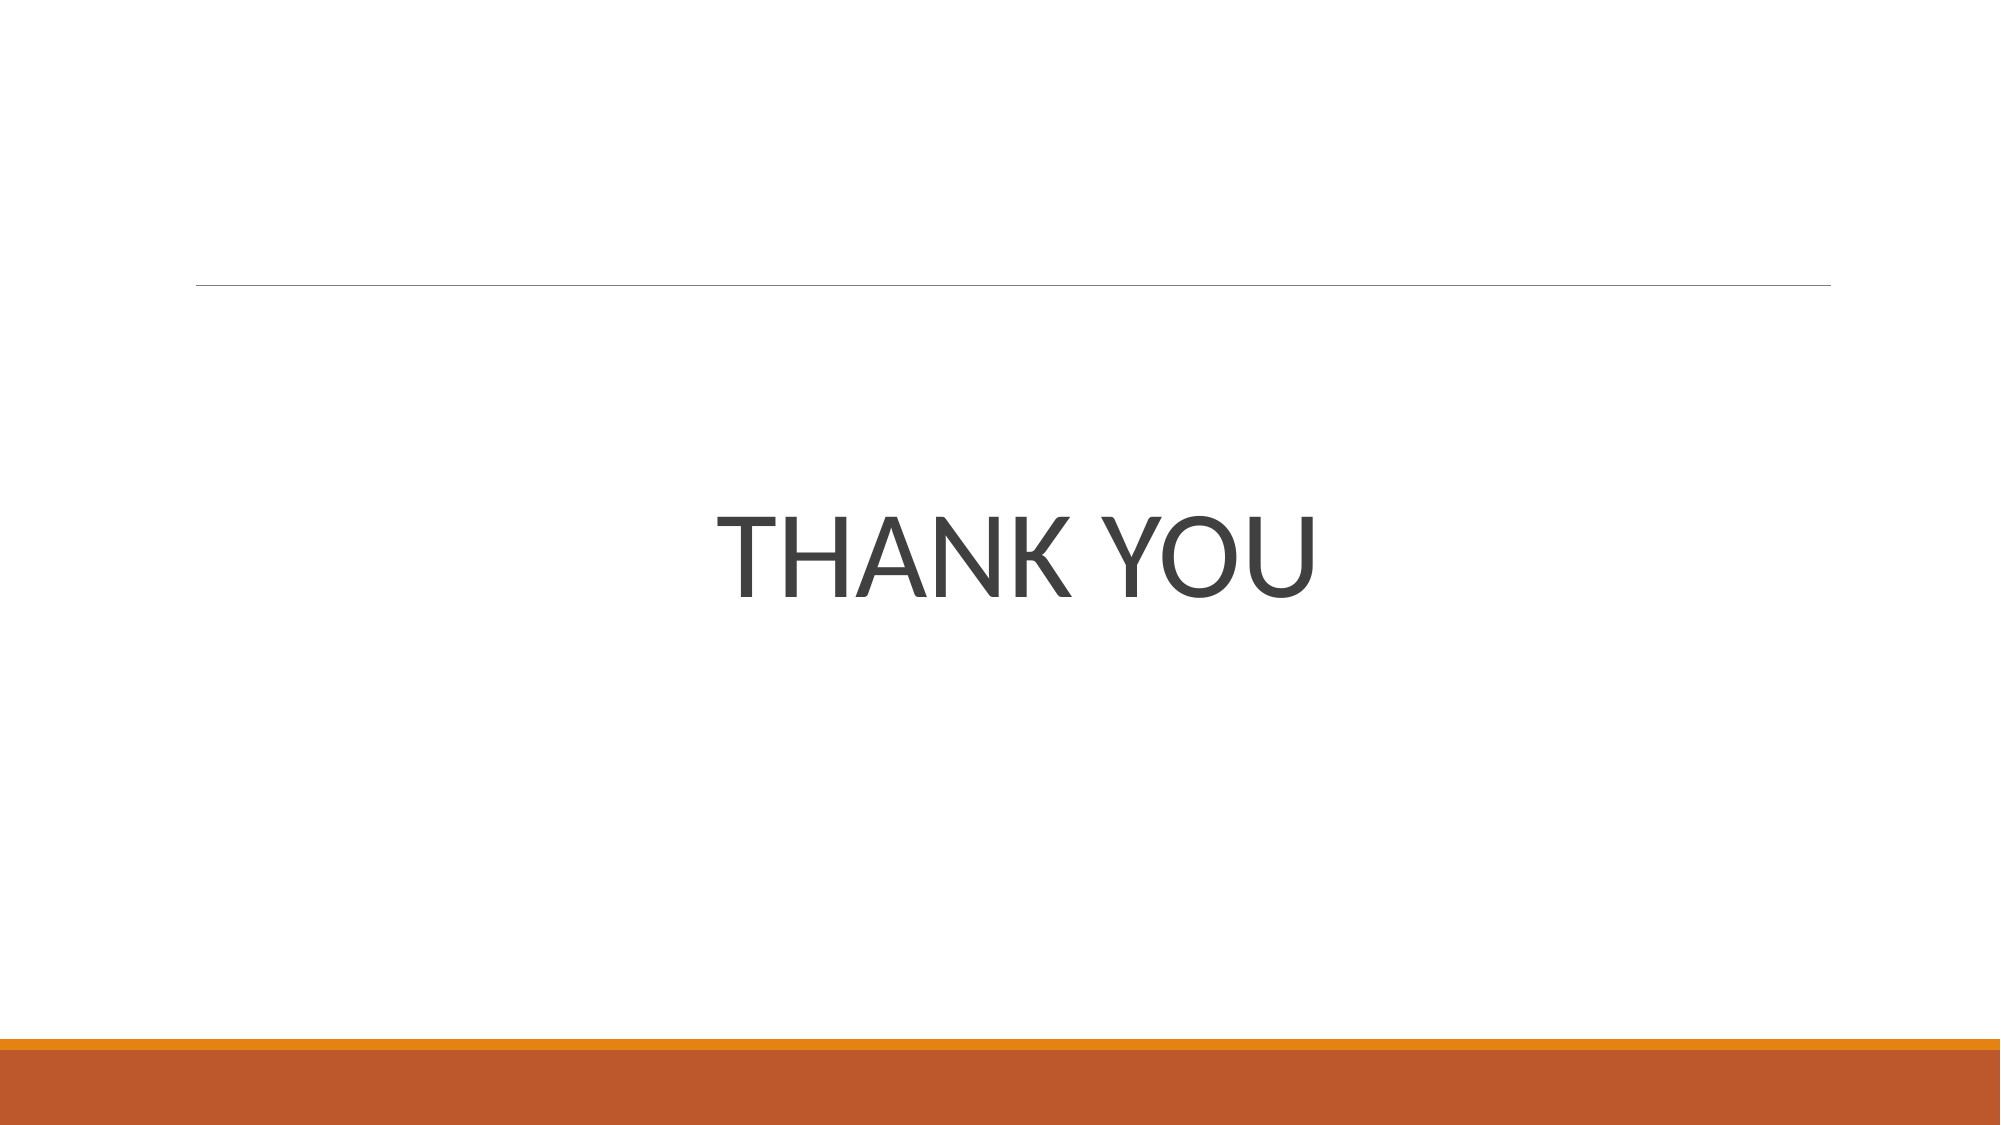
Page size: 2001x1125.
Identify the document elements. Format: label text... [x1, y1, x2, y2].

list THANK YOU [180, 302, 1830, 963]
